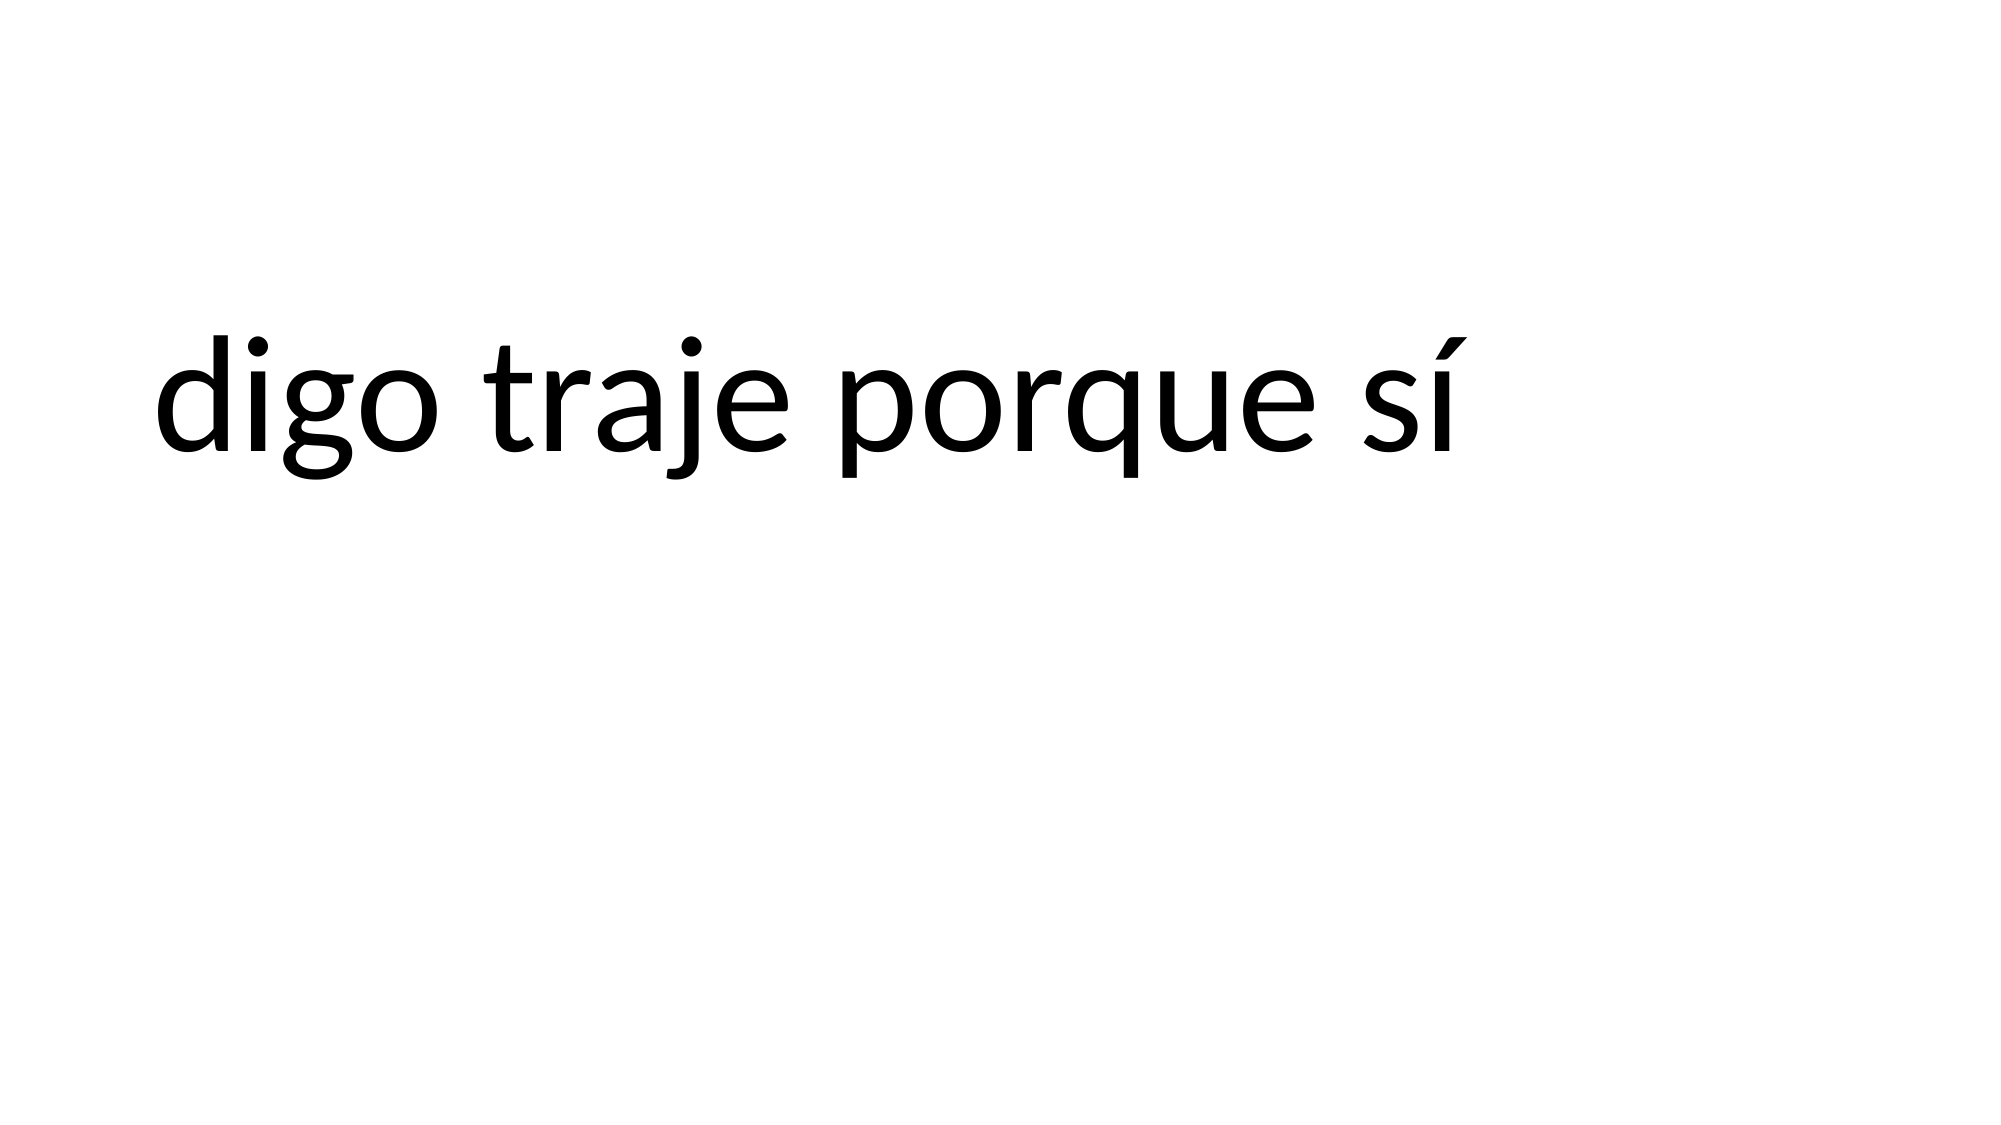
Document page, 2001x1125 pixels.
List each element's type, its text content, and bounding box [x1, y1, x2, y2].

list digo traje porque sí [137, 299, 1863, 1014]
